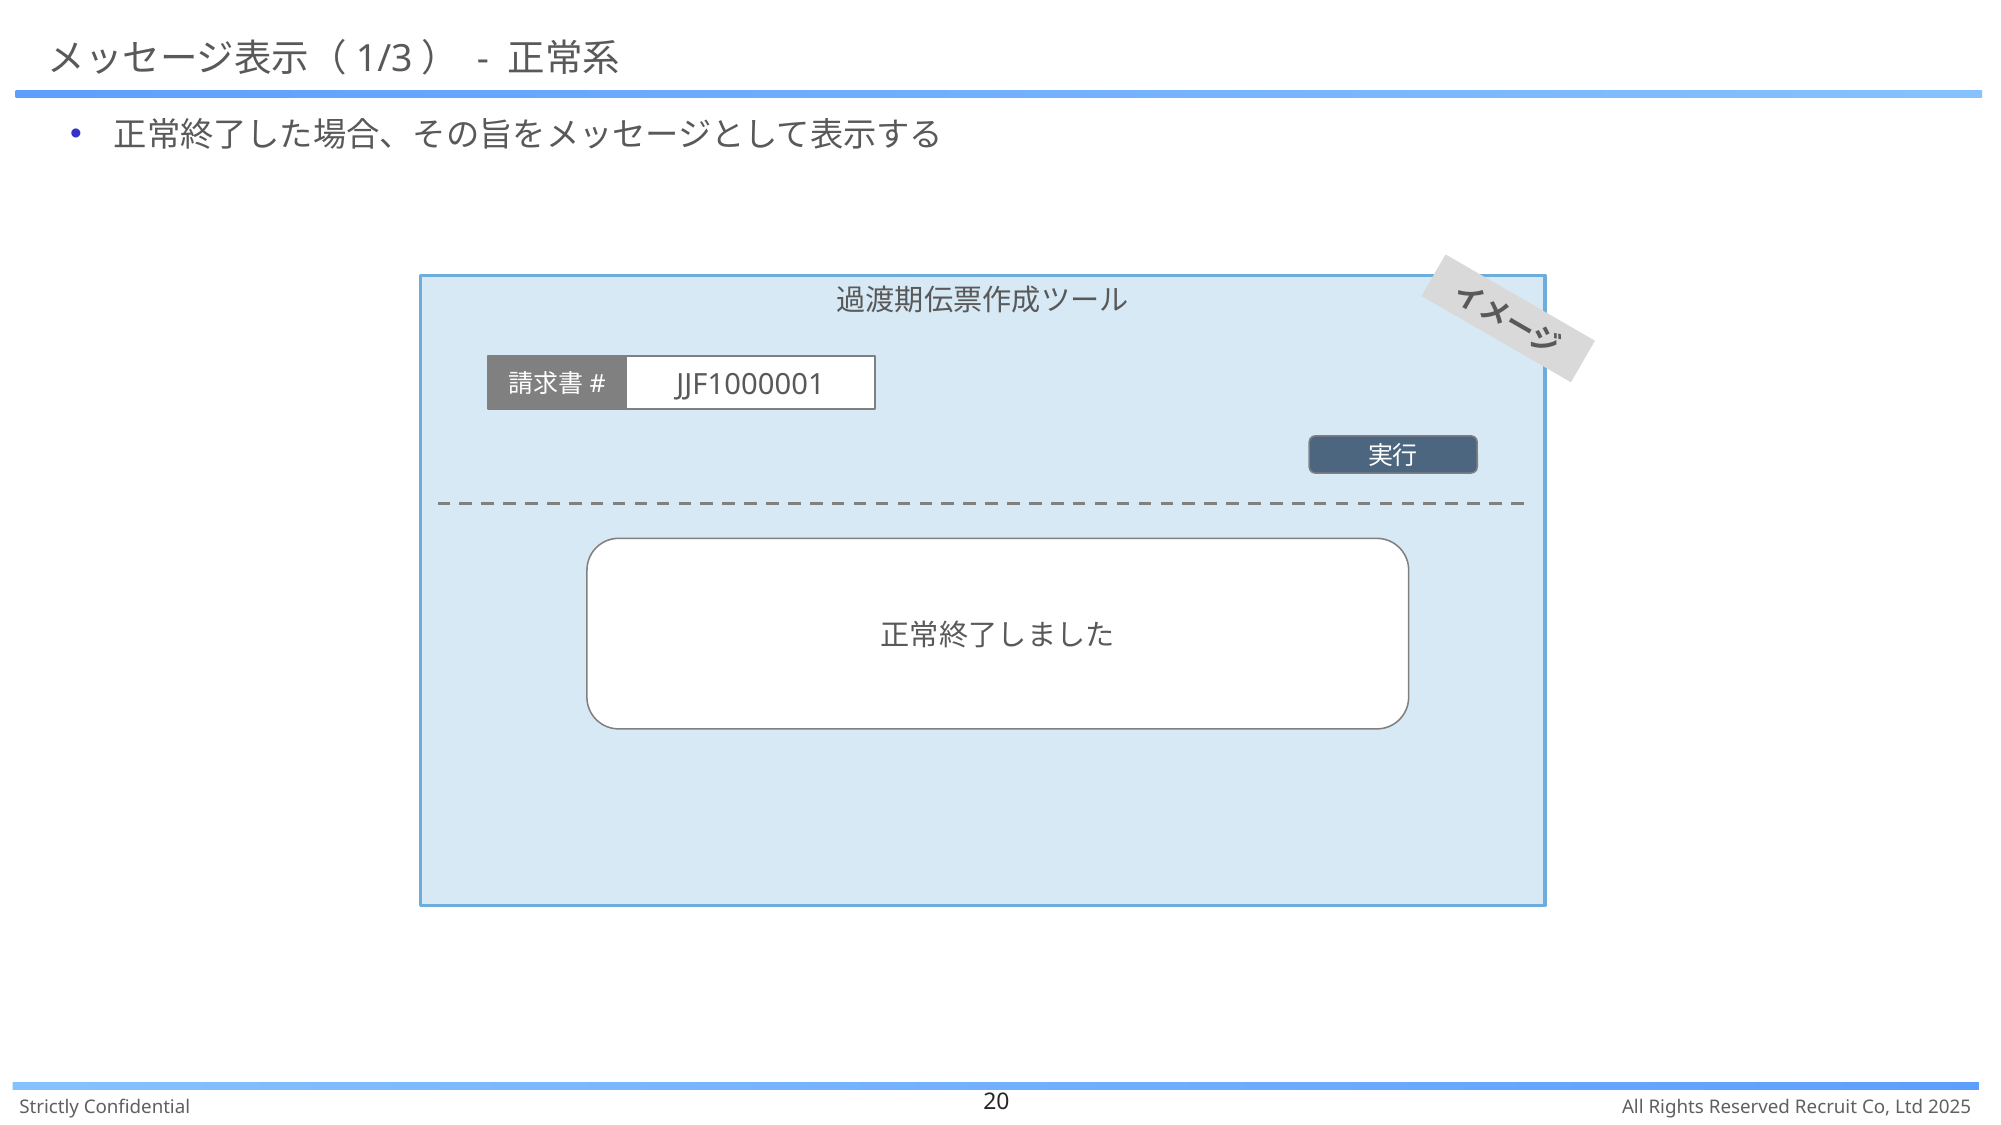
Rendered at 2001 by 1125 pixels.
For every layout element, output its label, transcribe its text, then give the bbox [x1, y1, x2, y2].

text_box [342, 1082, 351, 1090]
text_box 請求書# [486, 354, 625, 411]
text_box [1644, 90, 1654, 97]
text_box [1122, 90, 1134, 97]
text_box 実行 [1307, 433, 1480, 476]
text_box イメージ [1419, 252, 1597, 385]
text_box 過渡期伝票作成ツール [418, 273, 1547, 907]
list 正常終了した場合、その旨をメッセージとして表示する [54, 105, 1947, 166]
text_box JJF1000001 [625, 354, 877, 411]
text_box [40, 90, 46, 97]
text_box 20 [788, 1087, 1205, 1125]
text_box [862, 1082, 873, 1087]
text_box 正常終了しました [584, 536, 1411, 732]
title メッセージ表示（1/3） - 正常系 [33, 24, 1663, 88]
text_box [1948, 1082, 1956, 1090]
